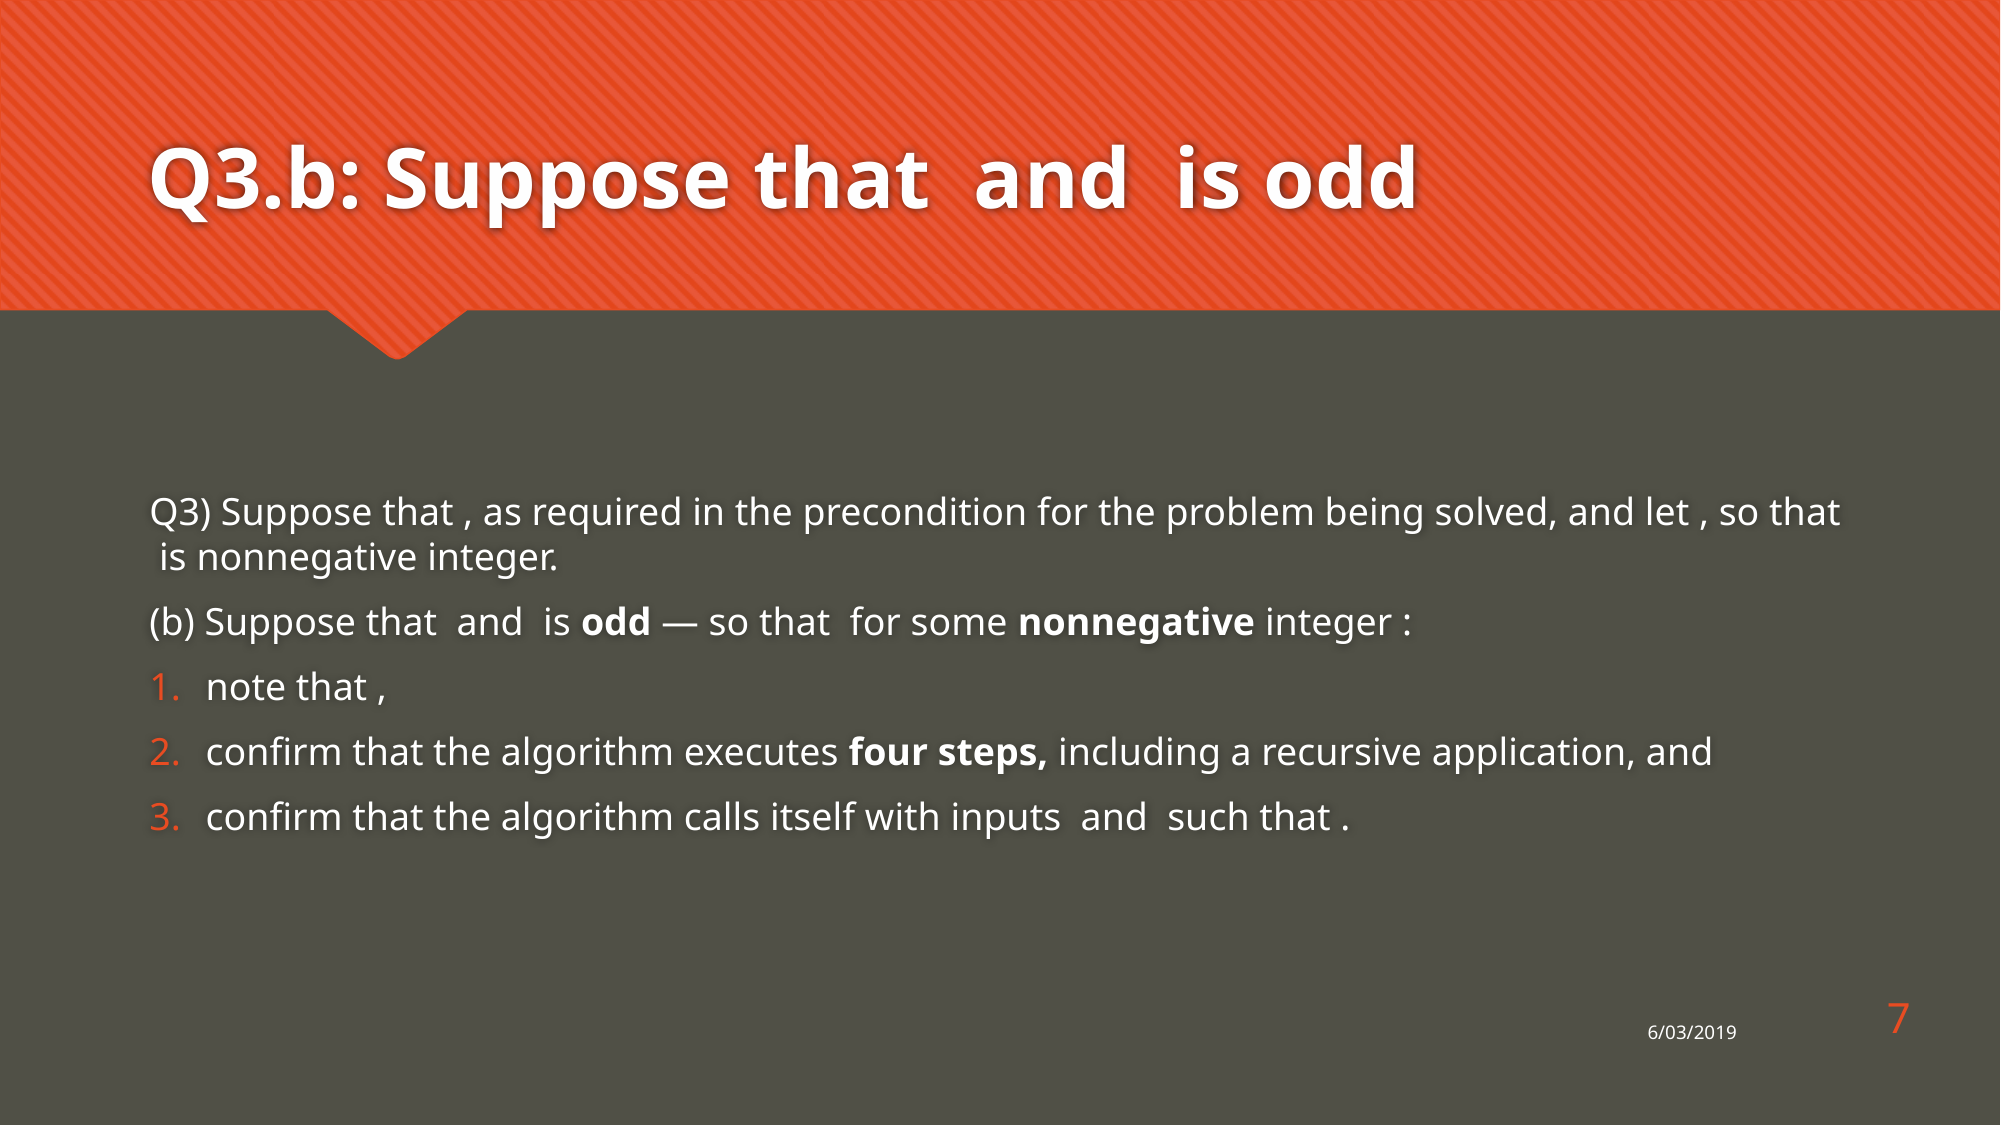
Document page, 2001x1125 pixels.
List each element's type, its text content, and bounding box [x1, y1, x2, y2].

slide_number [1531, 991, 1751, 1051]
slide_number 7 [1751, 970, 1926, 1051]
